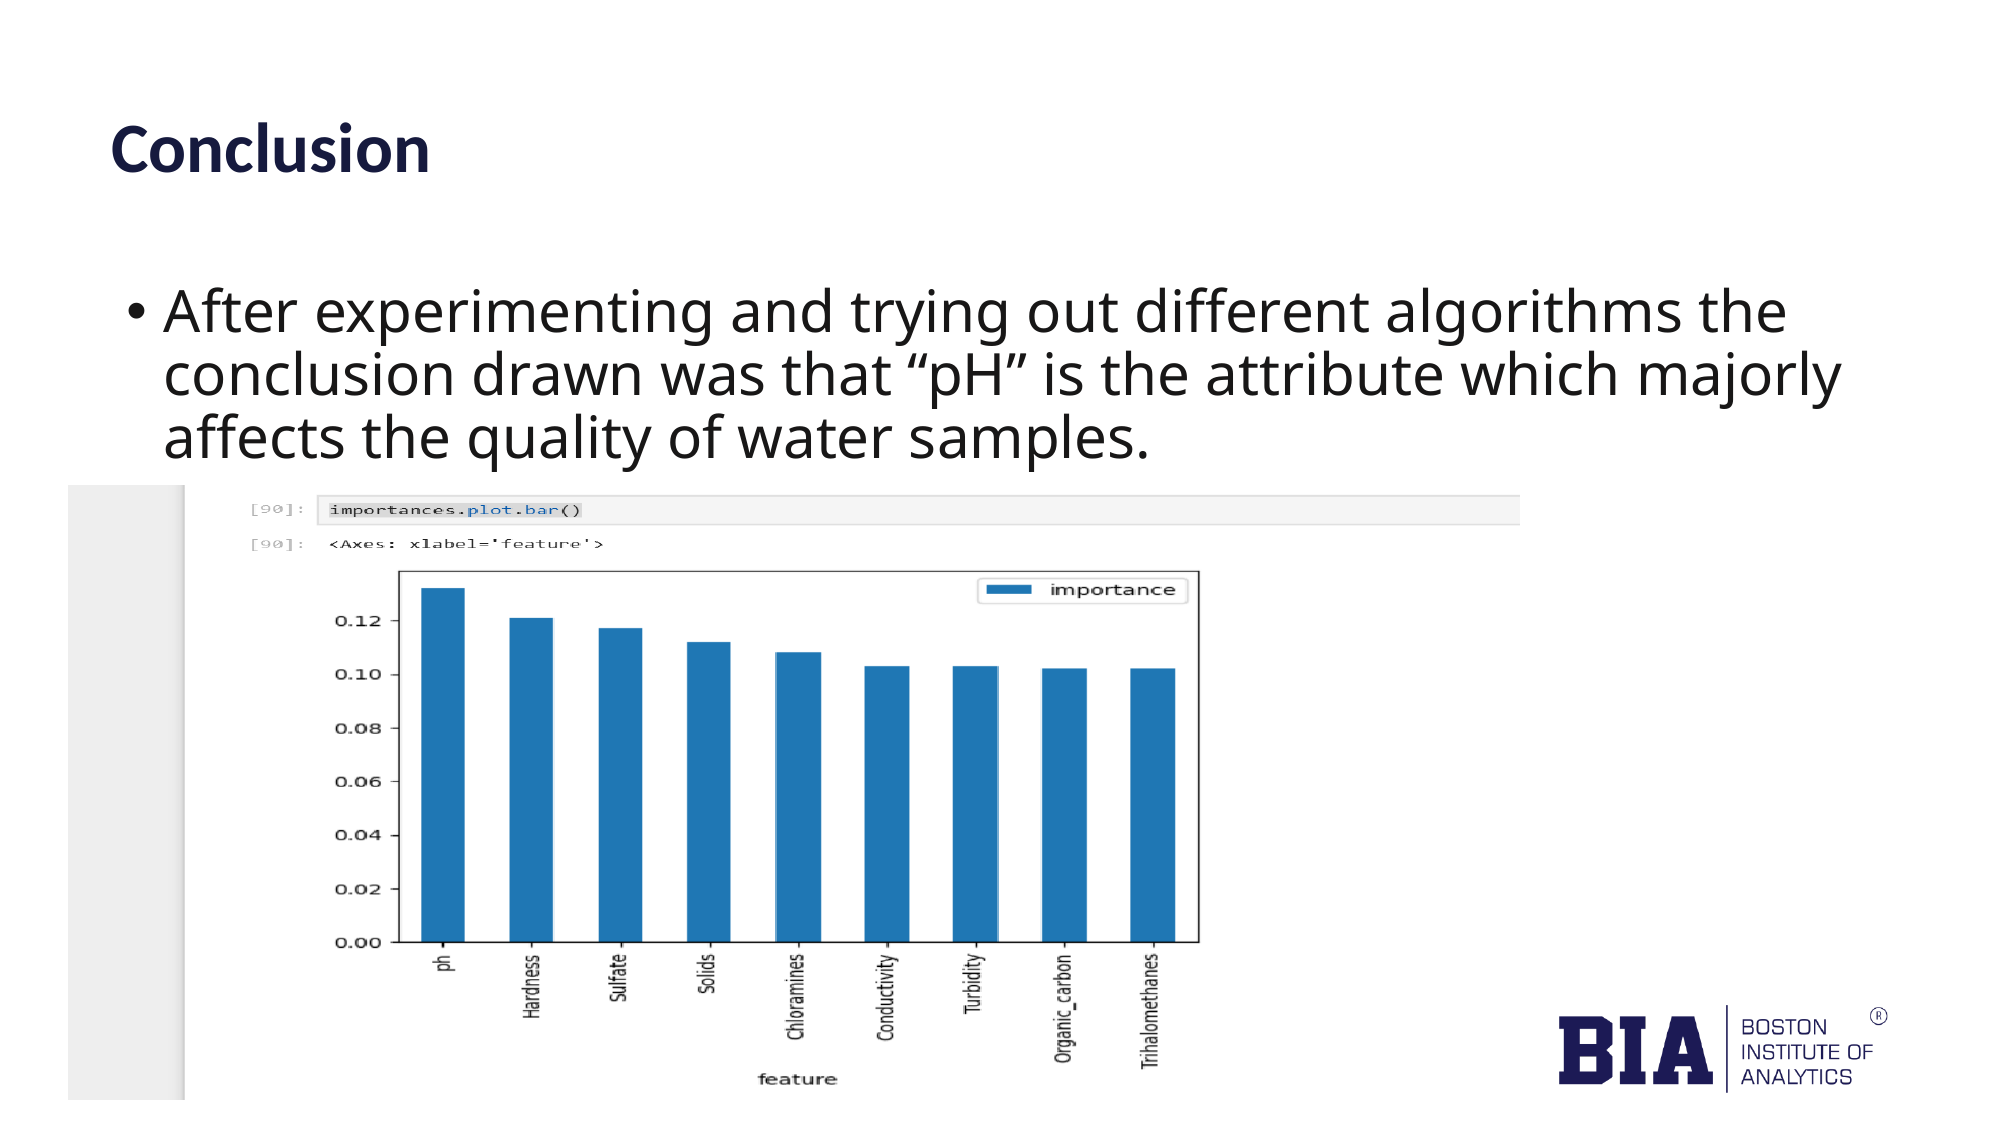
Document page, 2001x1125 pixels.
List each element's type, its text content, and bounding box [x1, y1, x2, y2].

list After experimenting and trying out different algorithms the conclusion drawn was that “pH” is the attribute which majorly affects the quality of water samples. [111, 274, 1889, 997]
picture [68, 485, 1520, 1100]
title Conclusion [111, 99, 1889, 200]
picture [1557, 1003, 1889, 1094]
